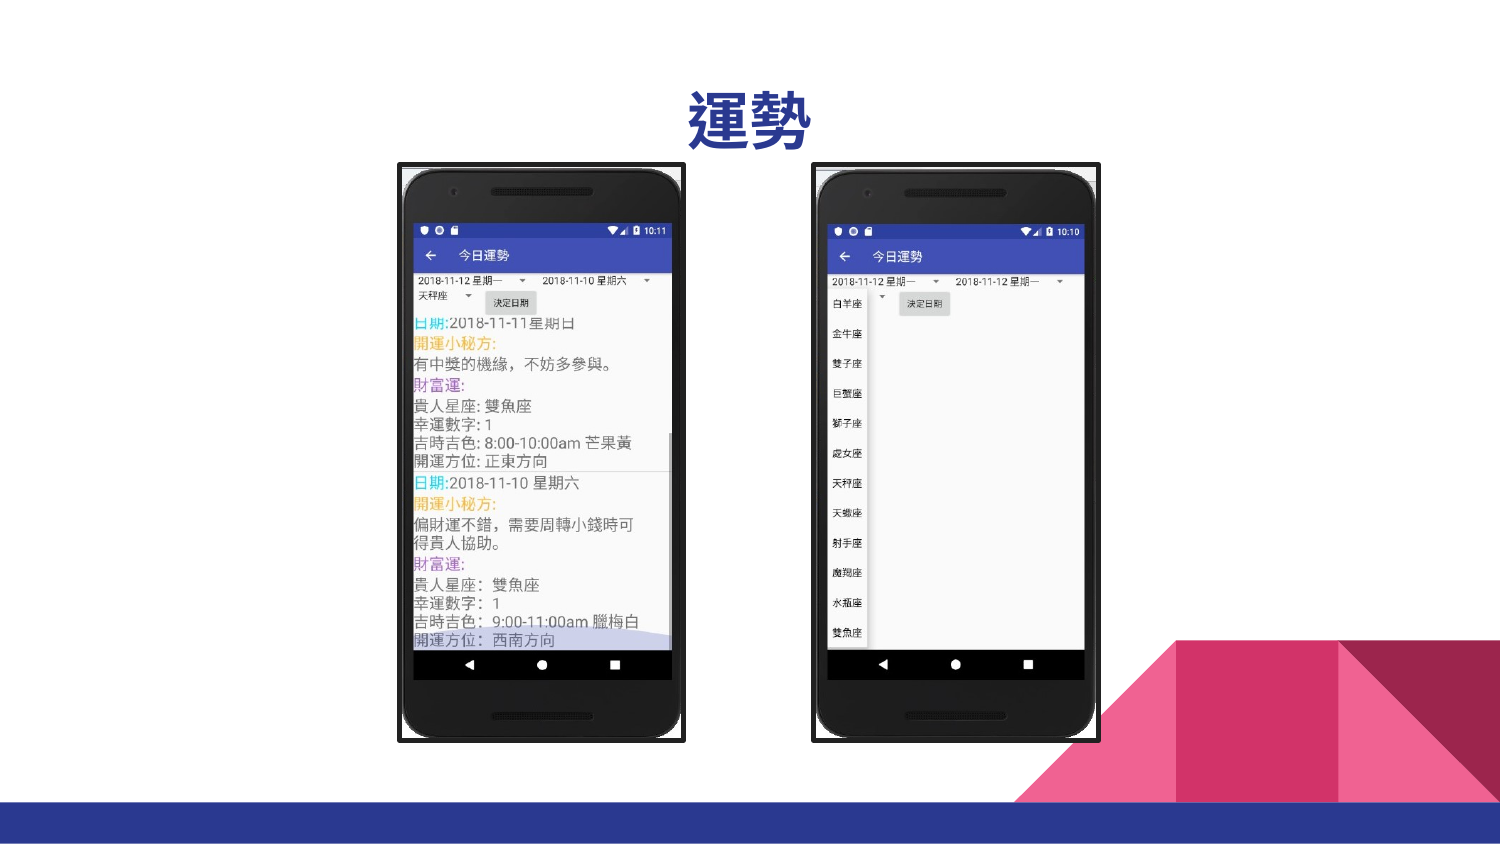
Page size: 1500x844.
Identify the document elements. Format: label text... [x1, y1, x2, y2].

picture [815, 166, 1097, 739]
title 運勢 [51, 67, 1449, 167]
picture [401, 166, 682, 739]
